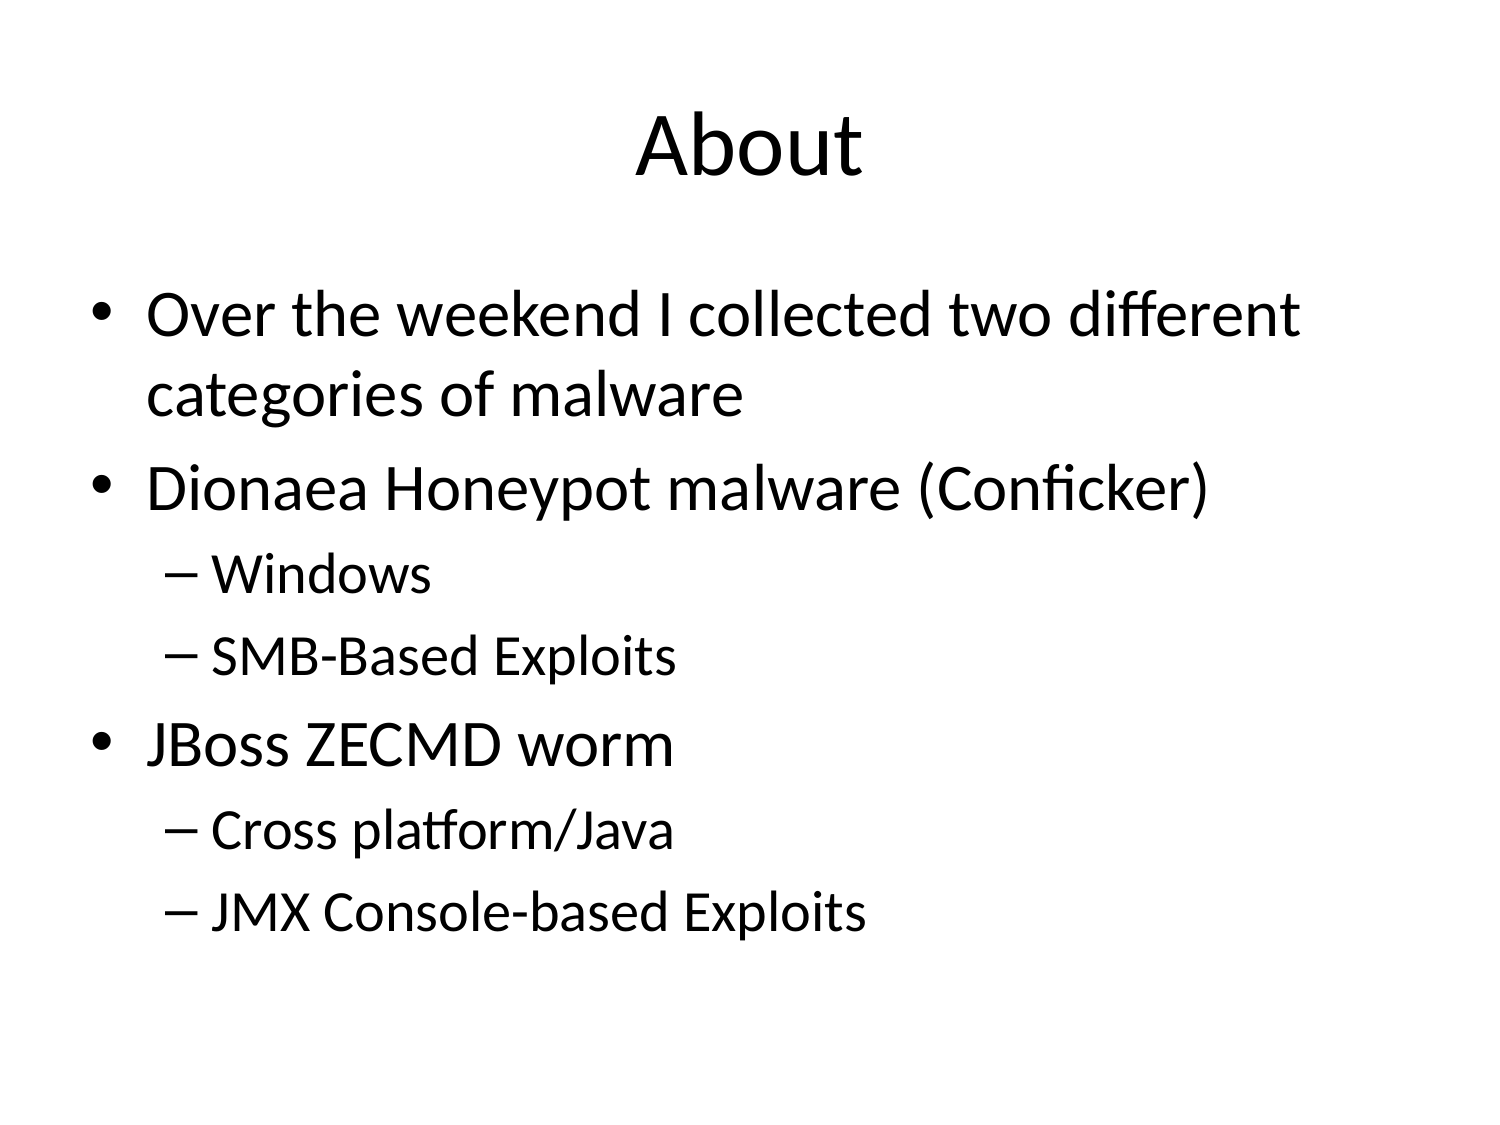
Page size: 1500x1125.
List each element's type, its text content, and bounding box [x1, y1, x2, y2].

title About [75, 45, 1425, 233]
list Over the weekend I collected two different categories of malware Dionaea Honeypot malware (Conficker) Windows SMB-Based Exploits JBoss ZECMD worm Cross platform/Java JMX Console-based Exploits [75, 262, 1425, 1005]
